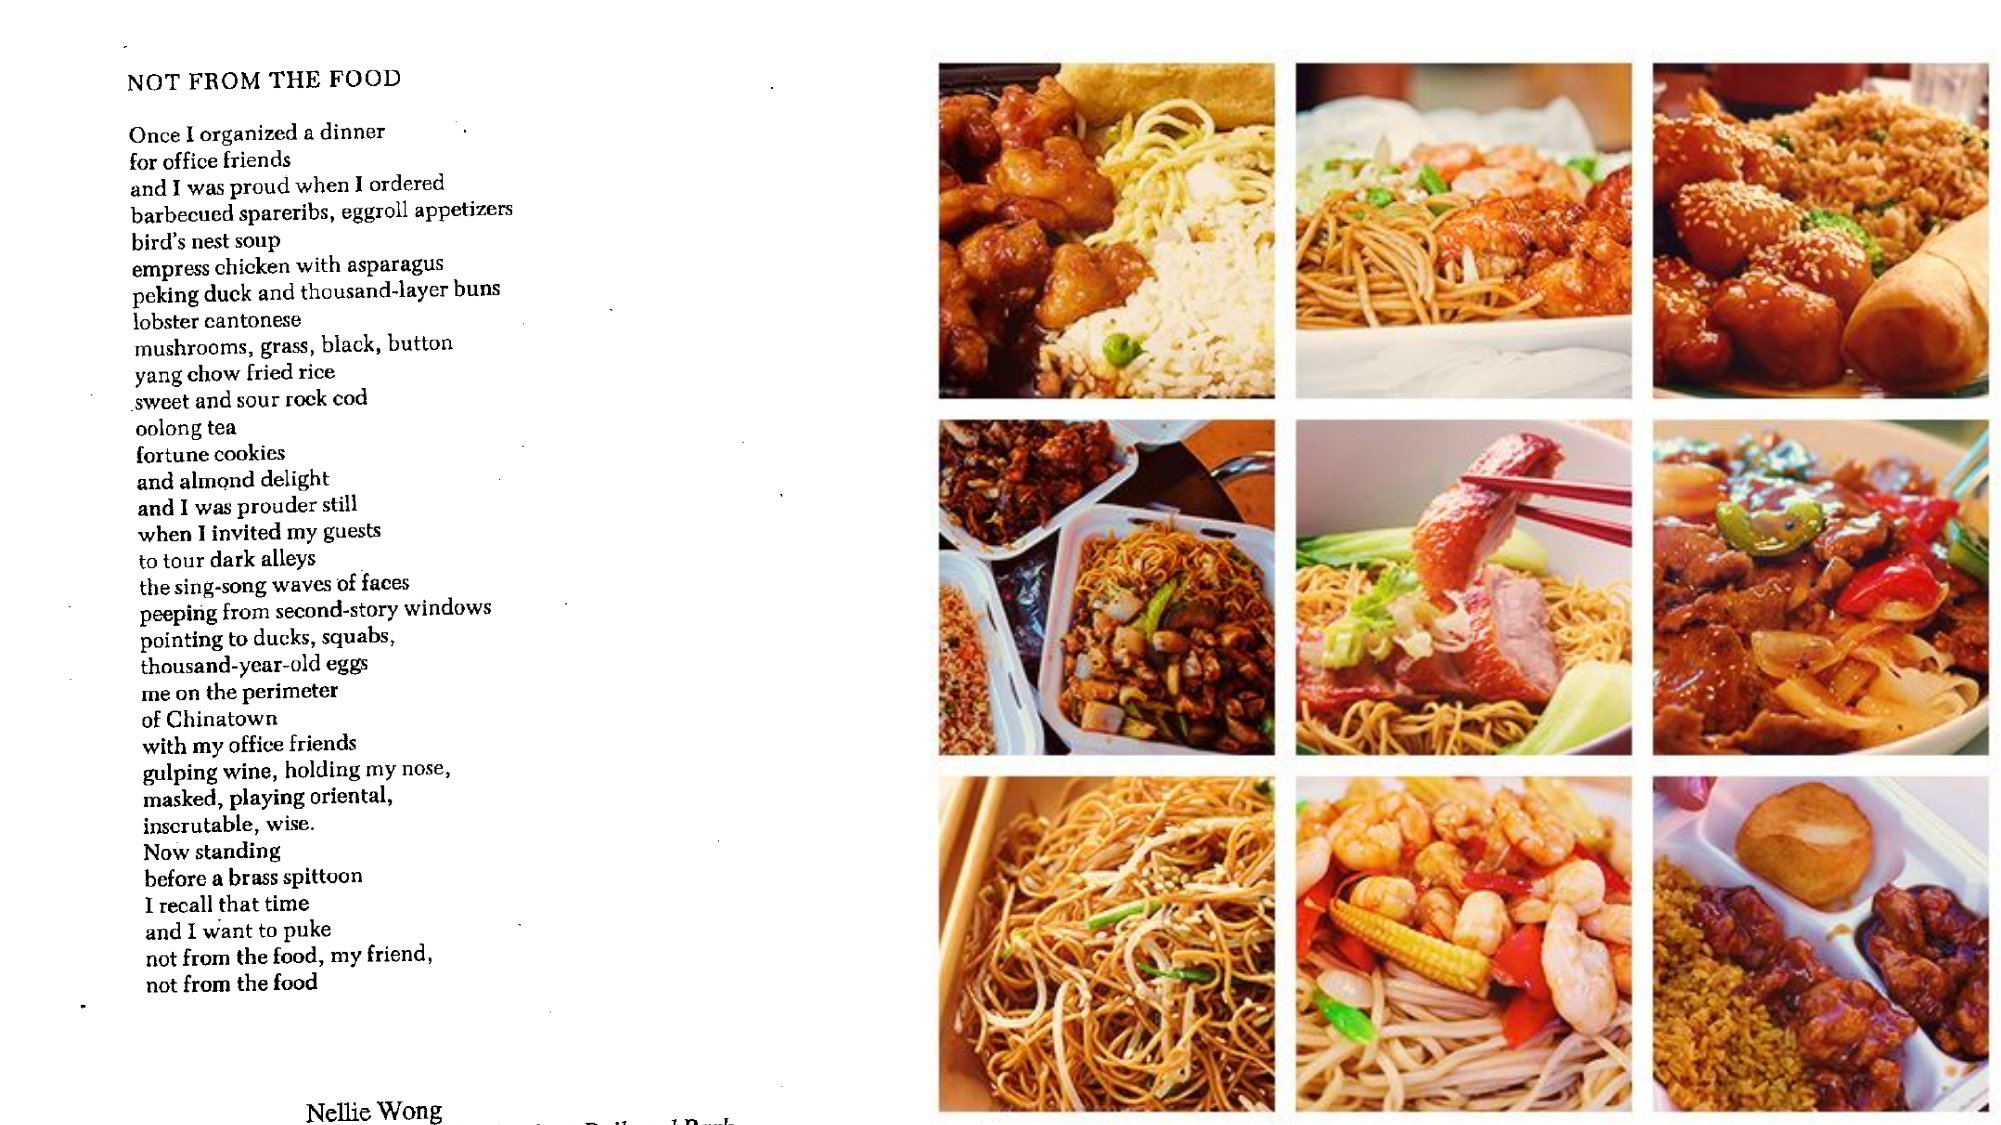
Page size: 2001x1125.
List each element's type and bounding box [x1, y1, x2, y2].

list [61, 39, 787, 1125]
picture [929, 49, 2000, 1125]
